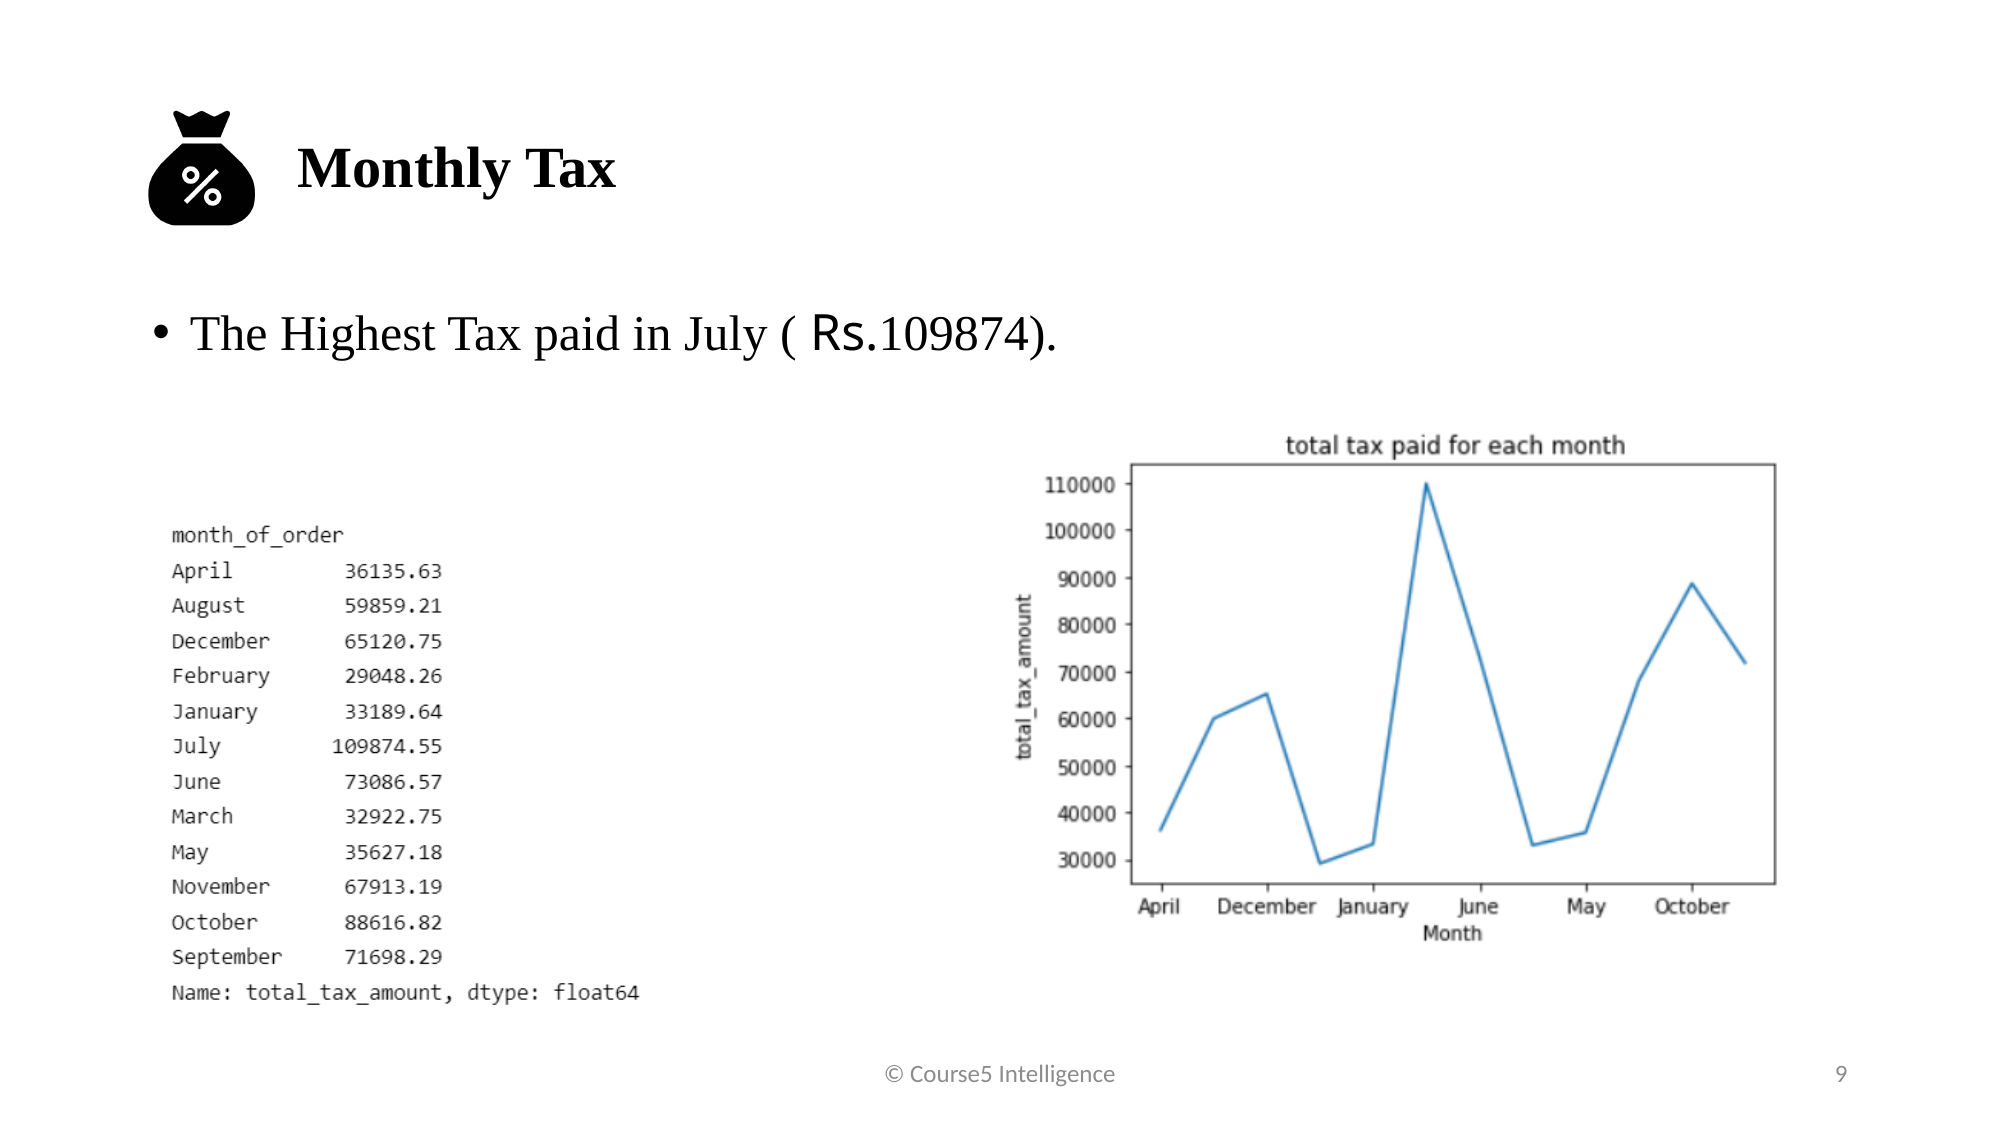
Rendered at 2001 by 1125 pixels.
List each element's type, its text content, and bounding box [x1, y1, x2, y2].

footer © Course5 Intelligence [662, 1042, 1338, 1103]
title Monthly Tax [137, 59, 1863, 278]
list The Highest Tax paid in July ( Rs.109874). [137, 299, 1863, 1014]
slide_number 9 [1412, 1042, 1863, 1103]
picture [999, 417, 1837, 987]
picture [163, 508, 663, 1029]
picture [126, 93, 277, 244]
